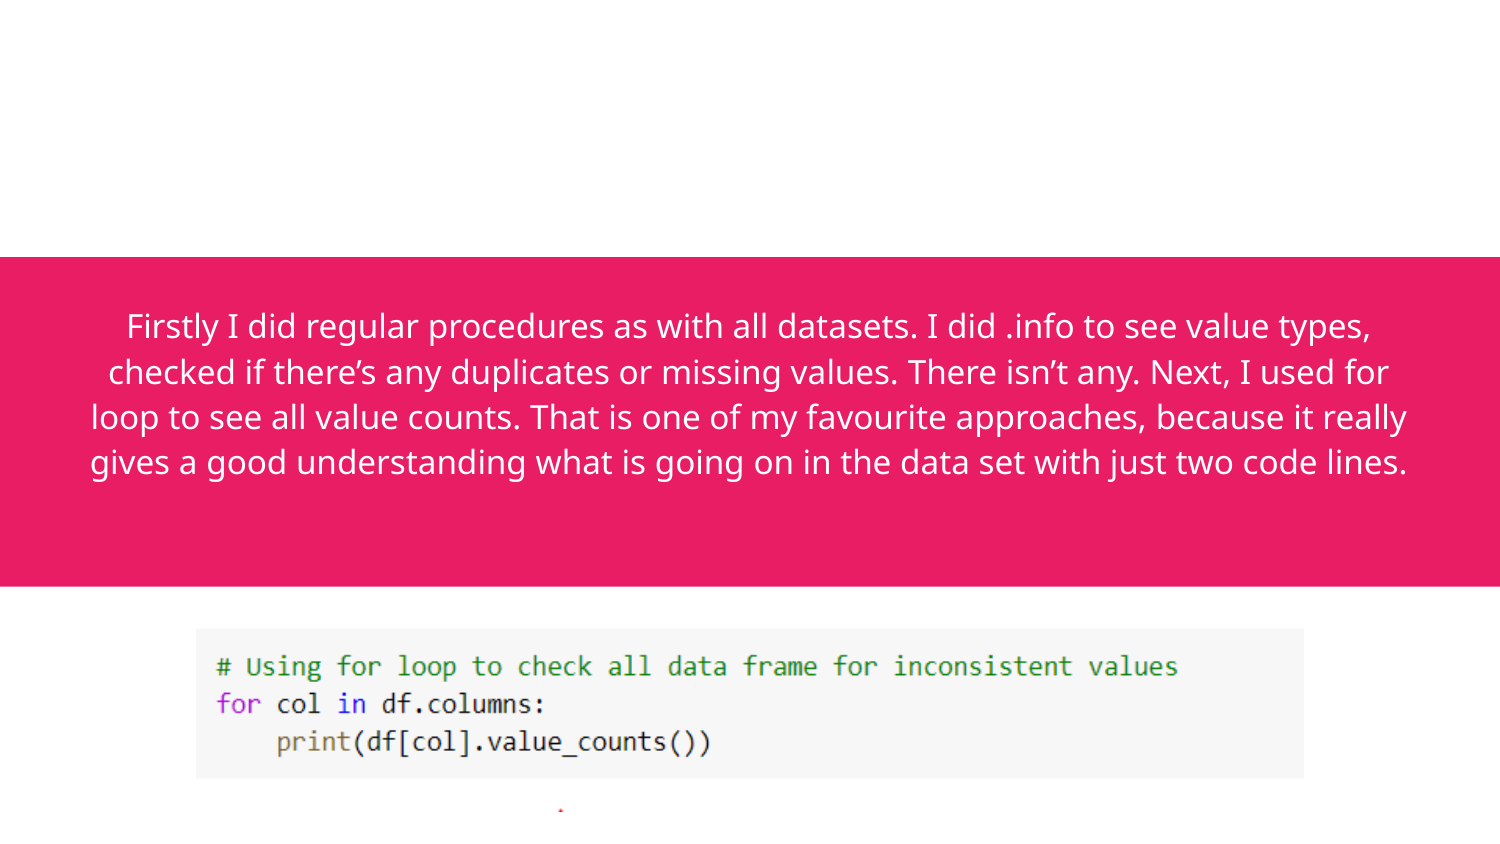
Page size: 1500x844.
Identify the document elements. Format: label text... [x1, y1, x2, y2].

picture [195, 623, 1305, 812]
title Firstly I did regular procedures as with all datasets. I did .info to see value types, checked if there’s any duplicates or missing values. There isn’t any. Next, I used for loop to see all value counts. That is one of my favourite approaches, because it really gives a good understanding what is going on in the data set with just two code lines. [70, 269, 1430, 519]
